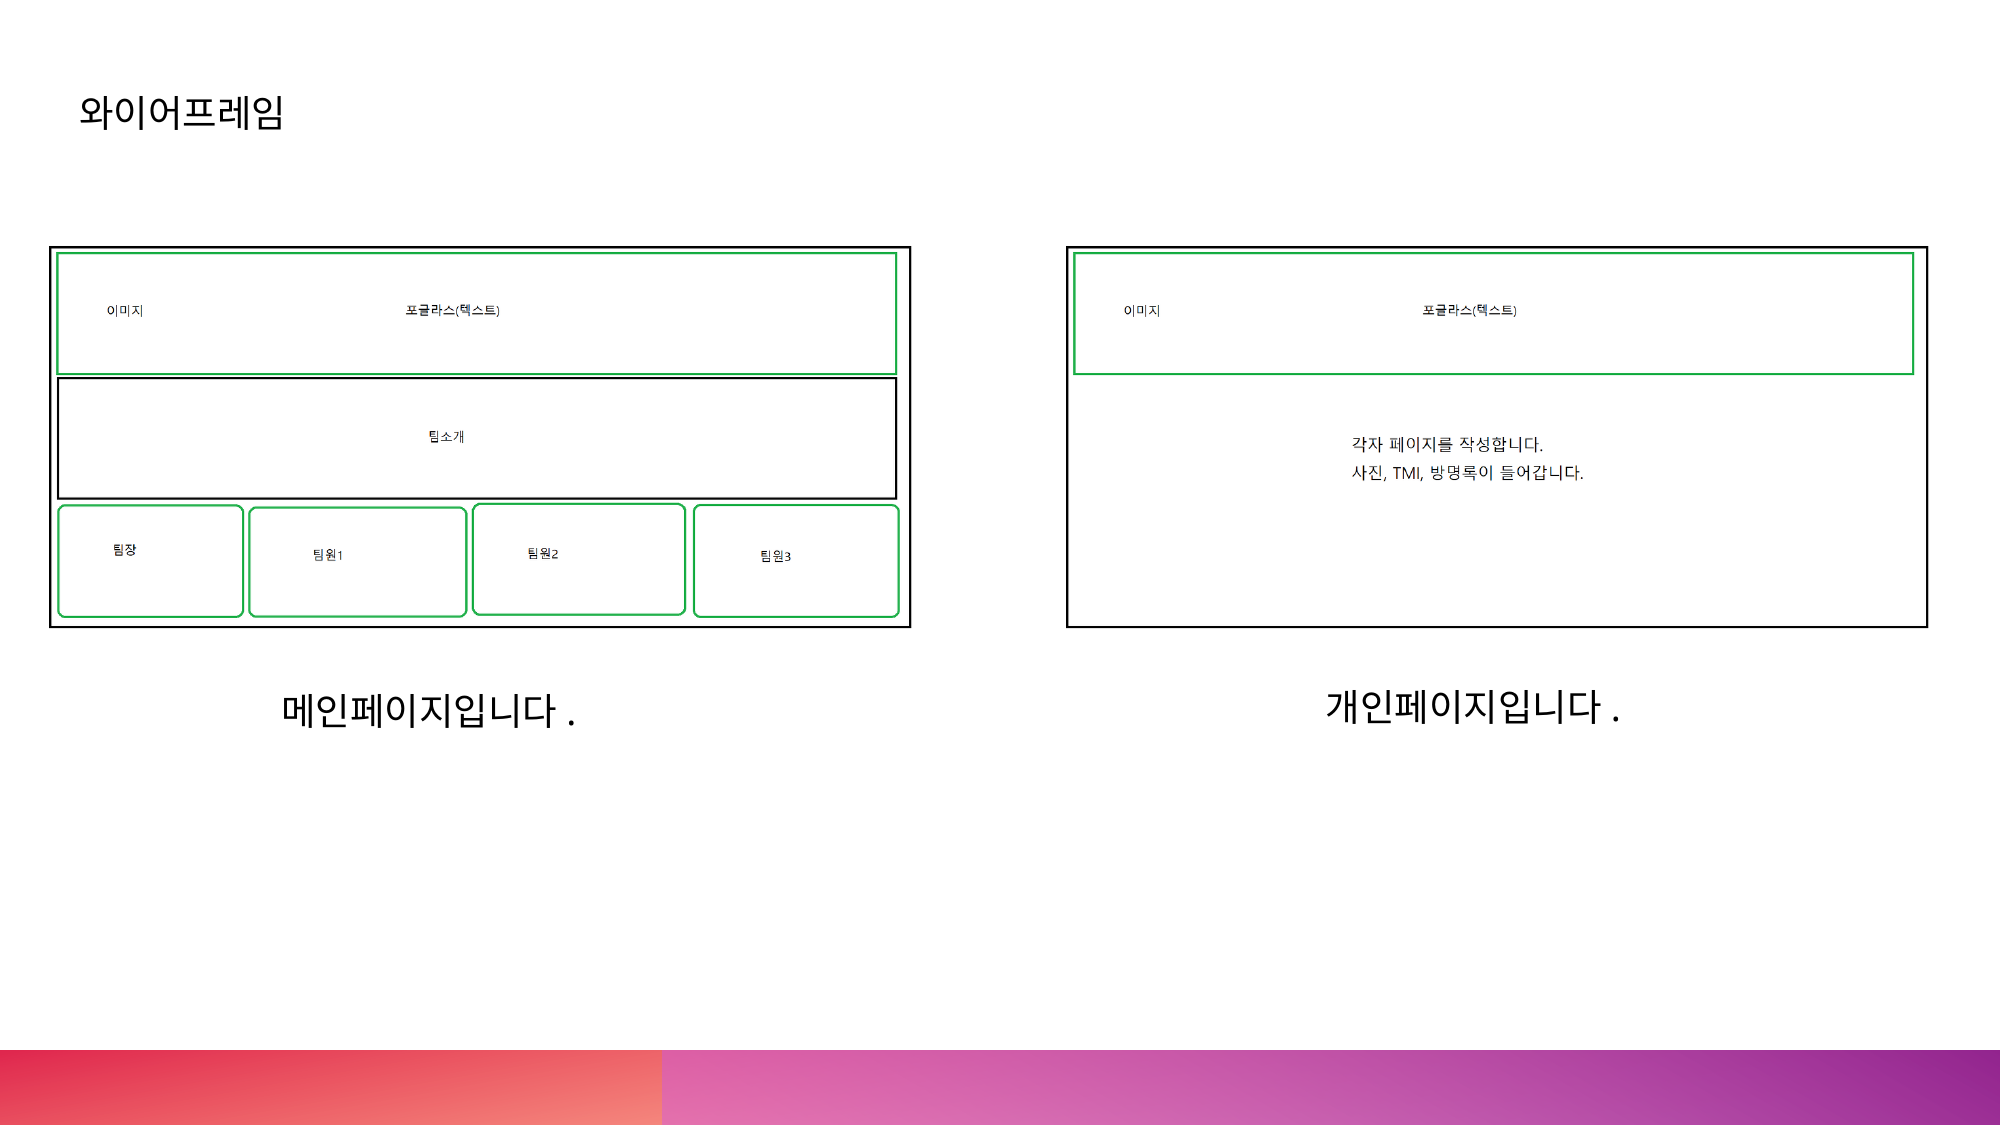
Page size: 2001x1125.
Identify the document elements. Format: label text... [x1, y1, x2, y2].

text_box 개인페이지입니다. [1310, 675, 1810, 736]
text_box 와이어프레임 [64, 82, 515, 143]
picture [1066, 243, 1933, 641]
text_box 메인페이지입니다. [266, 680, 765, 741]
picture [49, 243, 916, 641]
